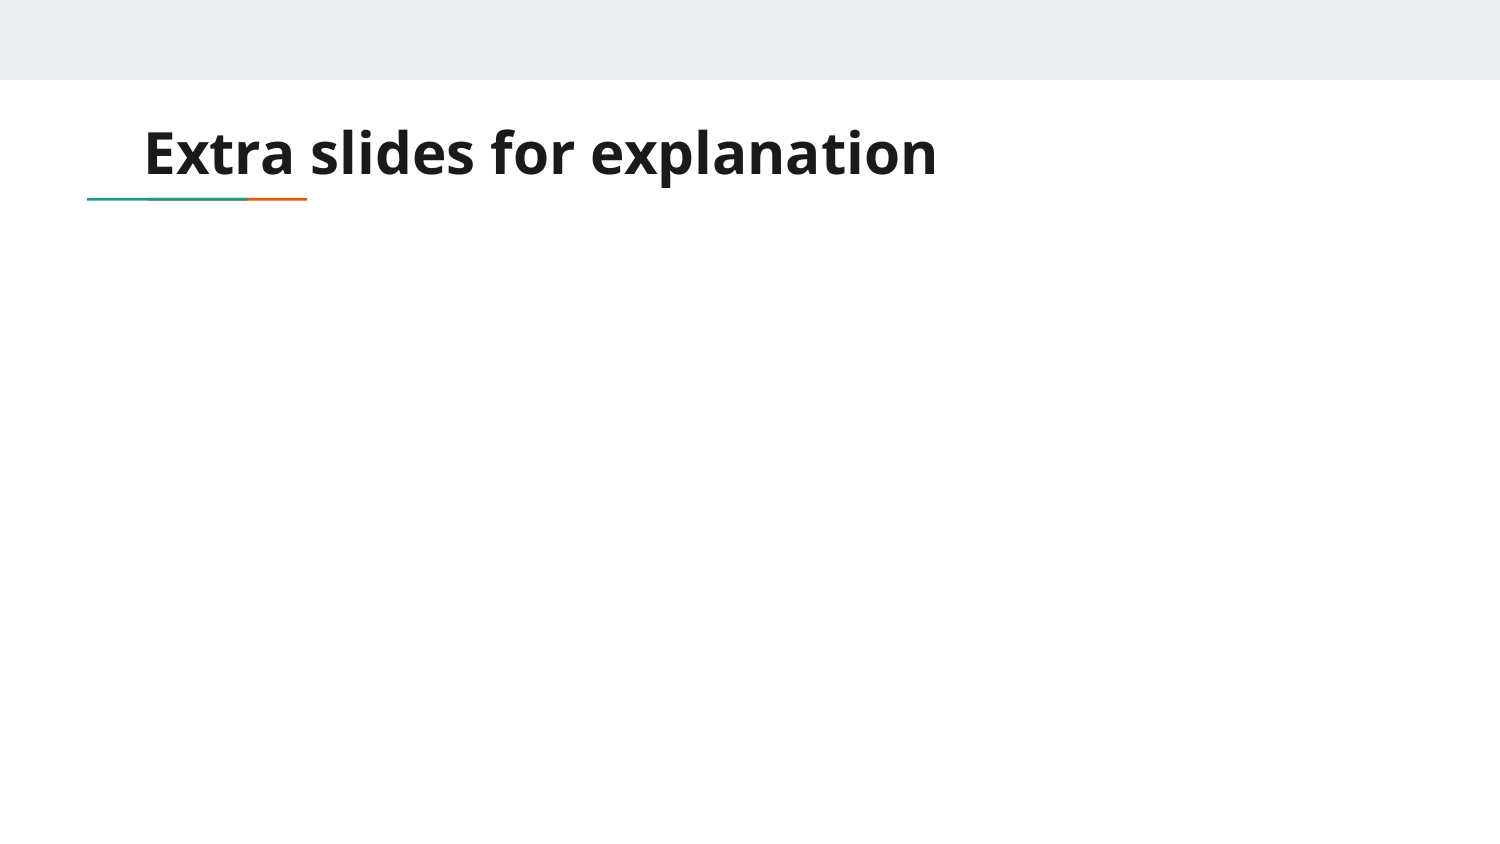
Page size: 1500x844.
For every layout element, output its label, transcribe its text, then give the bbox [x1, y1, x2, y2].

title Extra slides for explanation [128, 100, 1390, 189]
